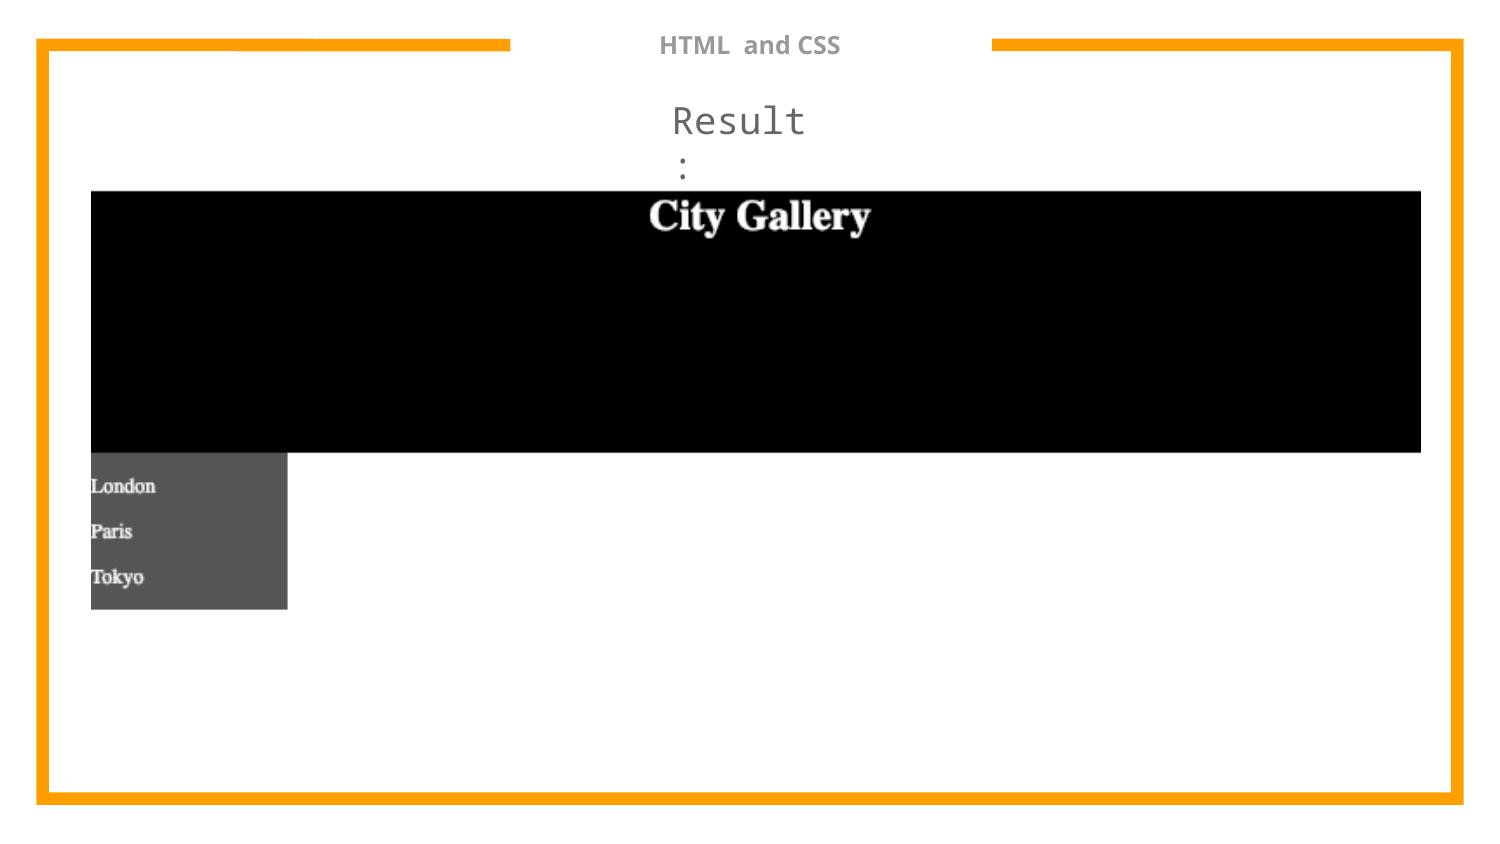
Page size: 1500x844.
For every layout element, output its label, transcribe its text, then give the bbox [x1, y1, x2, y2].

picture [91, 187, 1421, 638]
title HTML and CSS [531, 15, 969, 136]
text_box Result: [656, 119, 844, 165]
